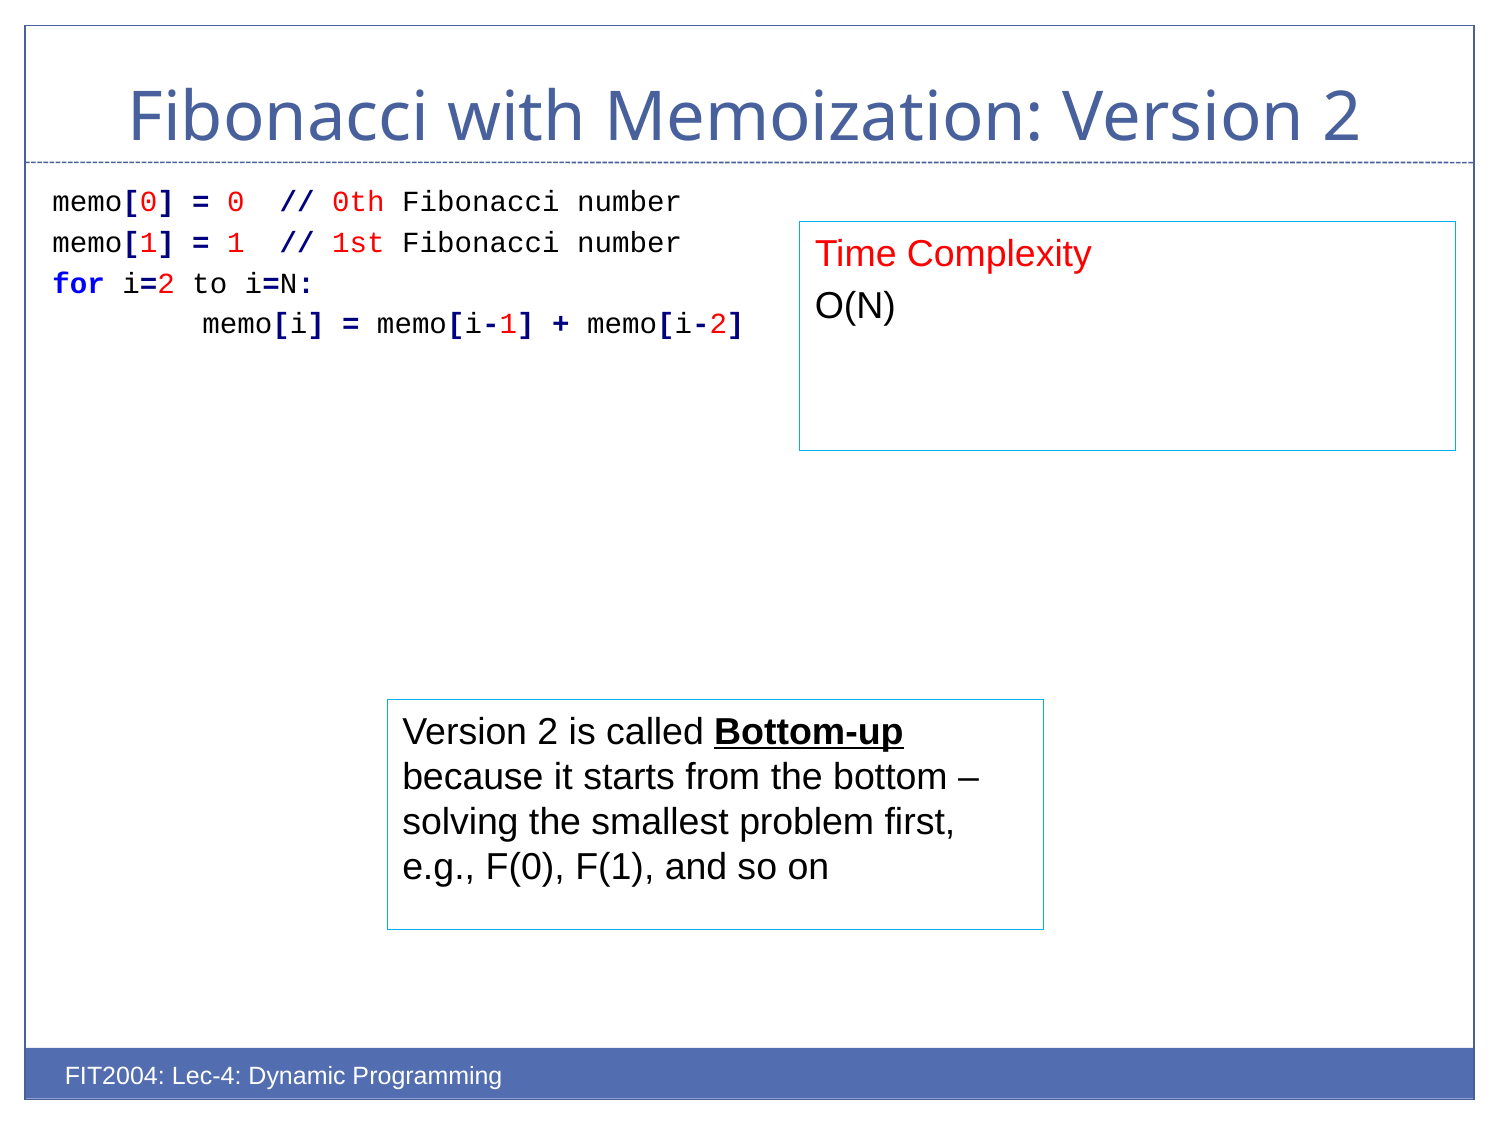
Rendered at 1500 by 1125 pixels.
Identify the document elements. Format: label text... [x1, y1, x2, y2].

text_box Version 2 is called Bottom-up because it starts from the bottom – solving the smallest problem first, e.g., F(0), F(1), and so on [387, 699, 1044, 930]
title Fibonacci with Memoization: Version 2 [12, 37, 1477, 162]
text_box Time Complexity O(N) [799, 221, 1456, 451]
list memo[0] = 0 // 0th Fibonacci number memo[1] = 1 // 1st Fibonacci number for i=2 to i=N: memo[i] = memo[i-1] + memo[i-2] [37, 174, 863, 475]
footer FIT2004: Lec-4: Dynamic Programming [50, 1052, 800, 1113]
